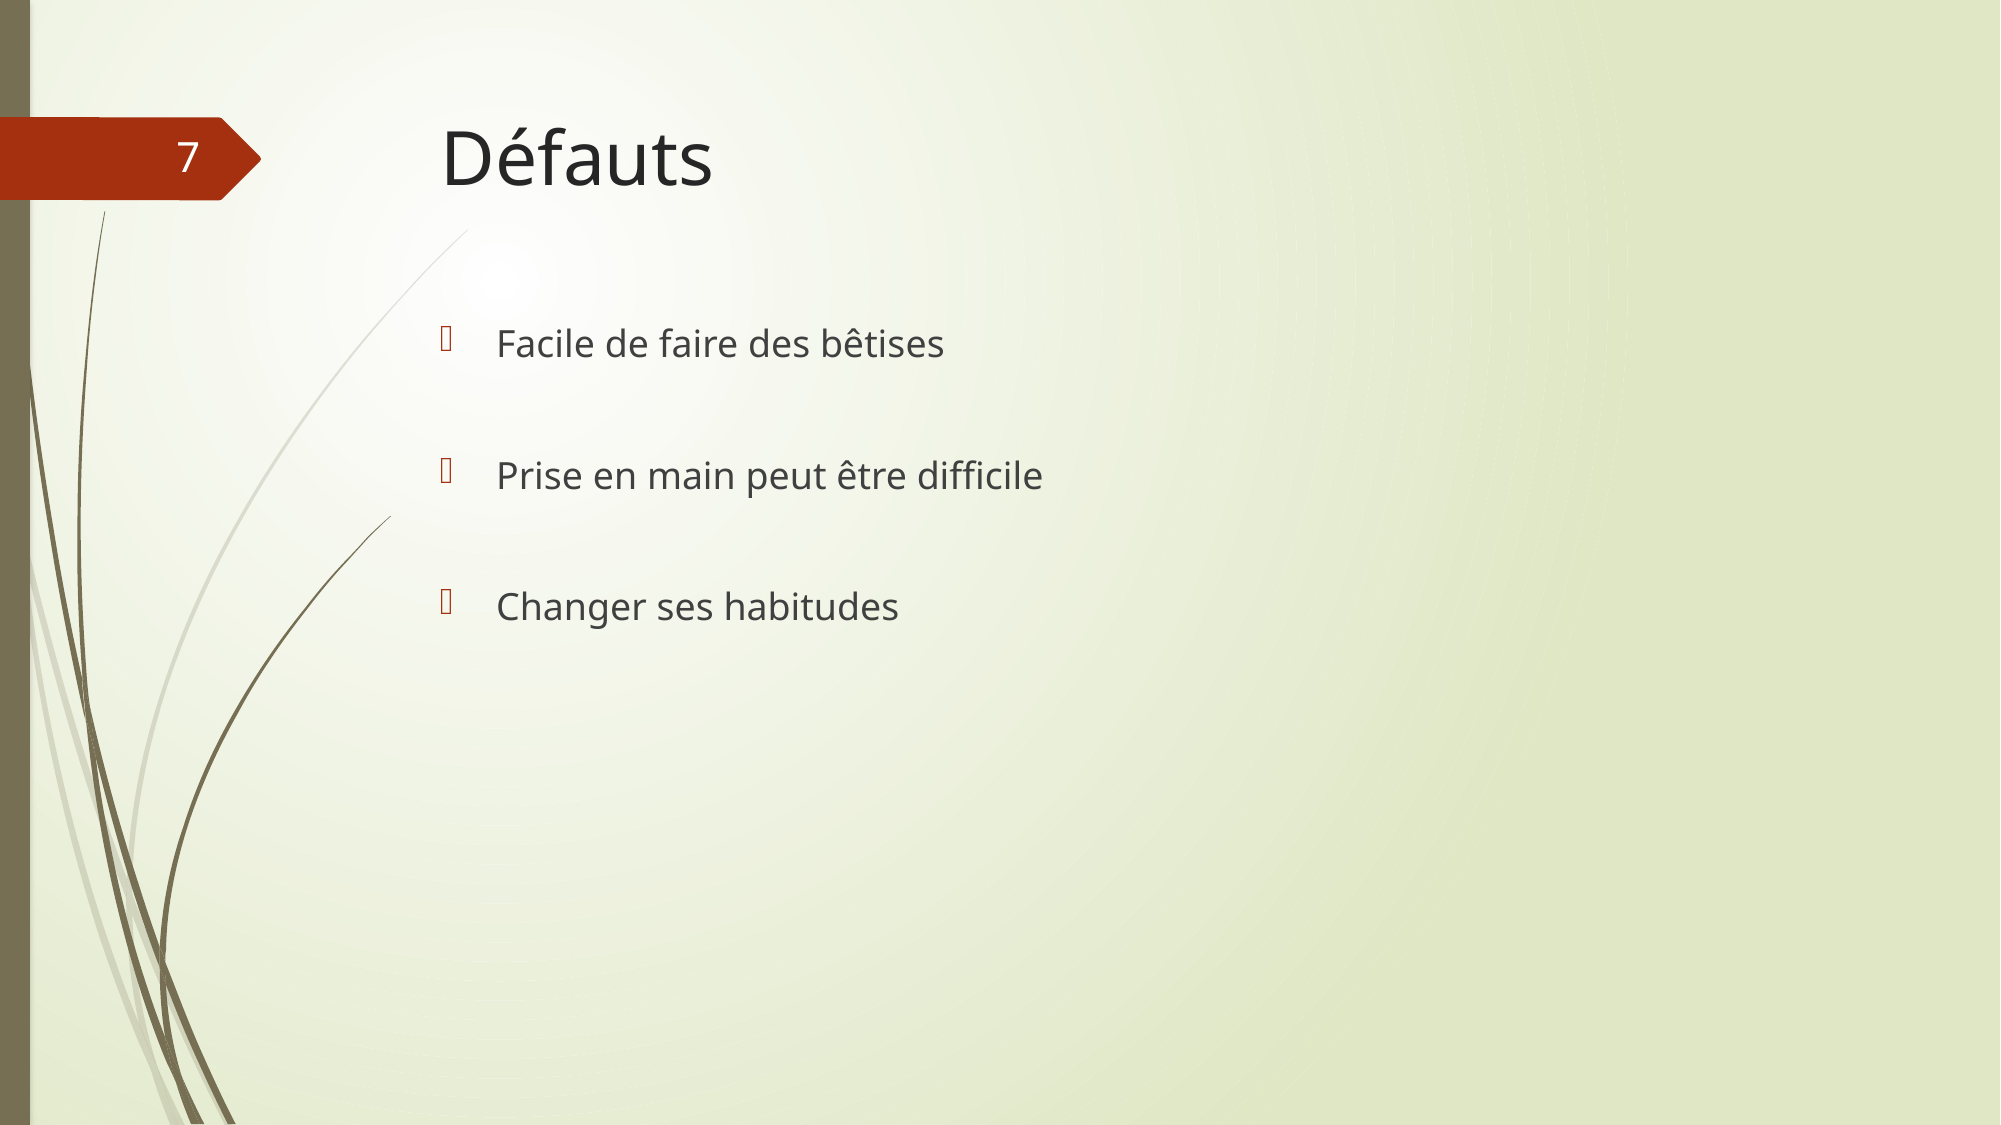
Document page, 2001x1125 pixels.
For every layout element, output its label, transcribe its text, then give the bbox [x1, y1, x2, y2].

list Facile de faire des bêtises Prise en main peut être difficile Changer ses habitudes [424, 312, 1888, 970]
slide_number 7 [87, 129, 216, 190]
title Défauts [425, 102, 1888, 312]
